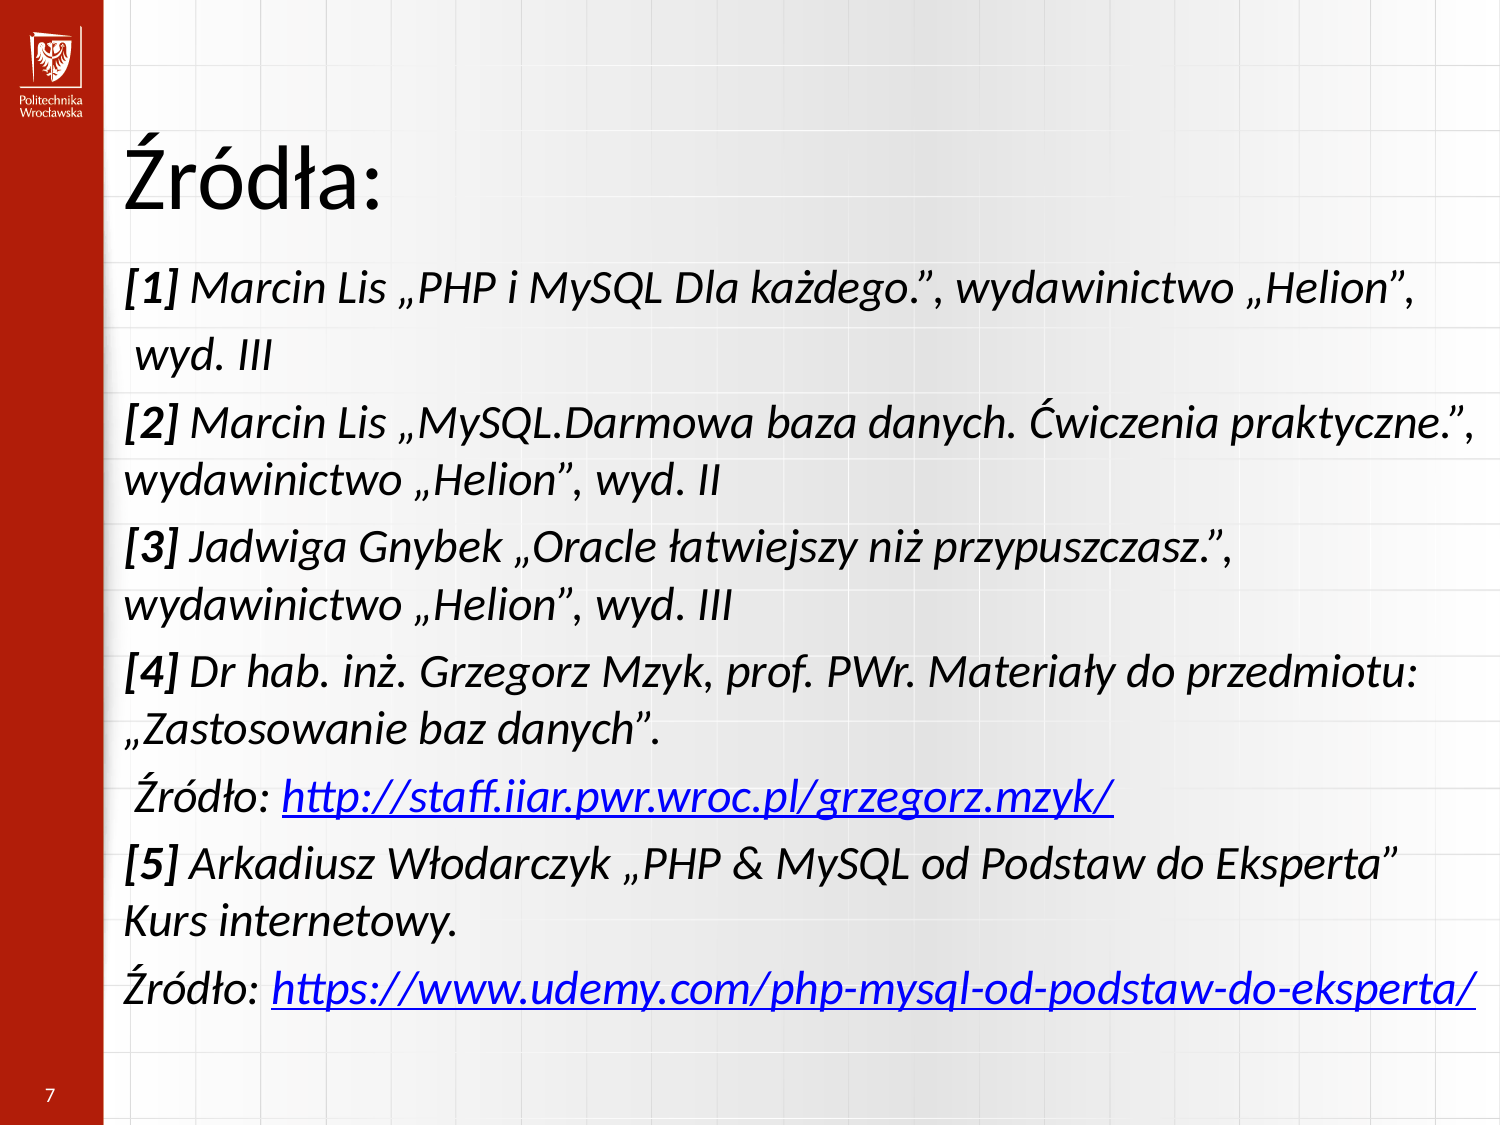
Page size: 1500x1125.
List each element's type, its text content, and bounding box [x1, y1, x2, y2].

picture [0, 0, 1500, 1125]
slide_number 7 [35, 1073, 65, 1113]
list Źródła: [123, 101, 1484, 244]
list [1] Marcin Lis „PHP i MySQL Dla każdego.”, wydawinictwo „Helion”, wyd. III [2] Marcin Lis „MySQL.Darmowa baza danych. Ćwiczenia praktyczne.”, wydawinictwo „Helion”, wyd. II [3] Jadwiga Gnybek „Oracle łatwiejszy niż przypuszczasz.”, wydawinictwo „Helion”, wyd. III [4] Dr hab. inż. Grzegorz Mzyk, prof. PWr. Materiały do przedmiotu: „Zastosowanie baz danych”. Źródło: http://staff.iiar.pwr.wroc.pl/grzegorz.mzyk/ [5] Arkadiusz Włodarczyk „PHP & MySQL od Podstaw do Eksperta” Kurs internetowy. Źródło: https://www.udemy.com/php-mysql-od-podstaw-do-eksperta/ [123, 254, 1480, 1075]
